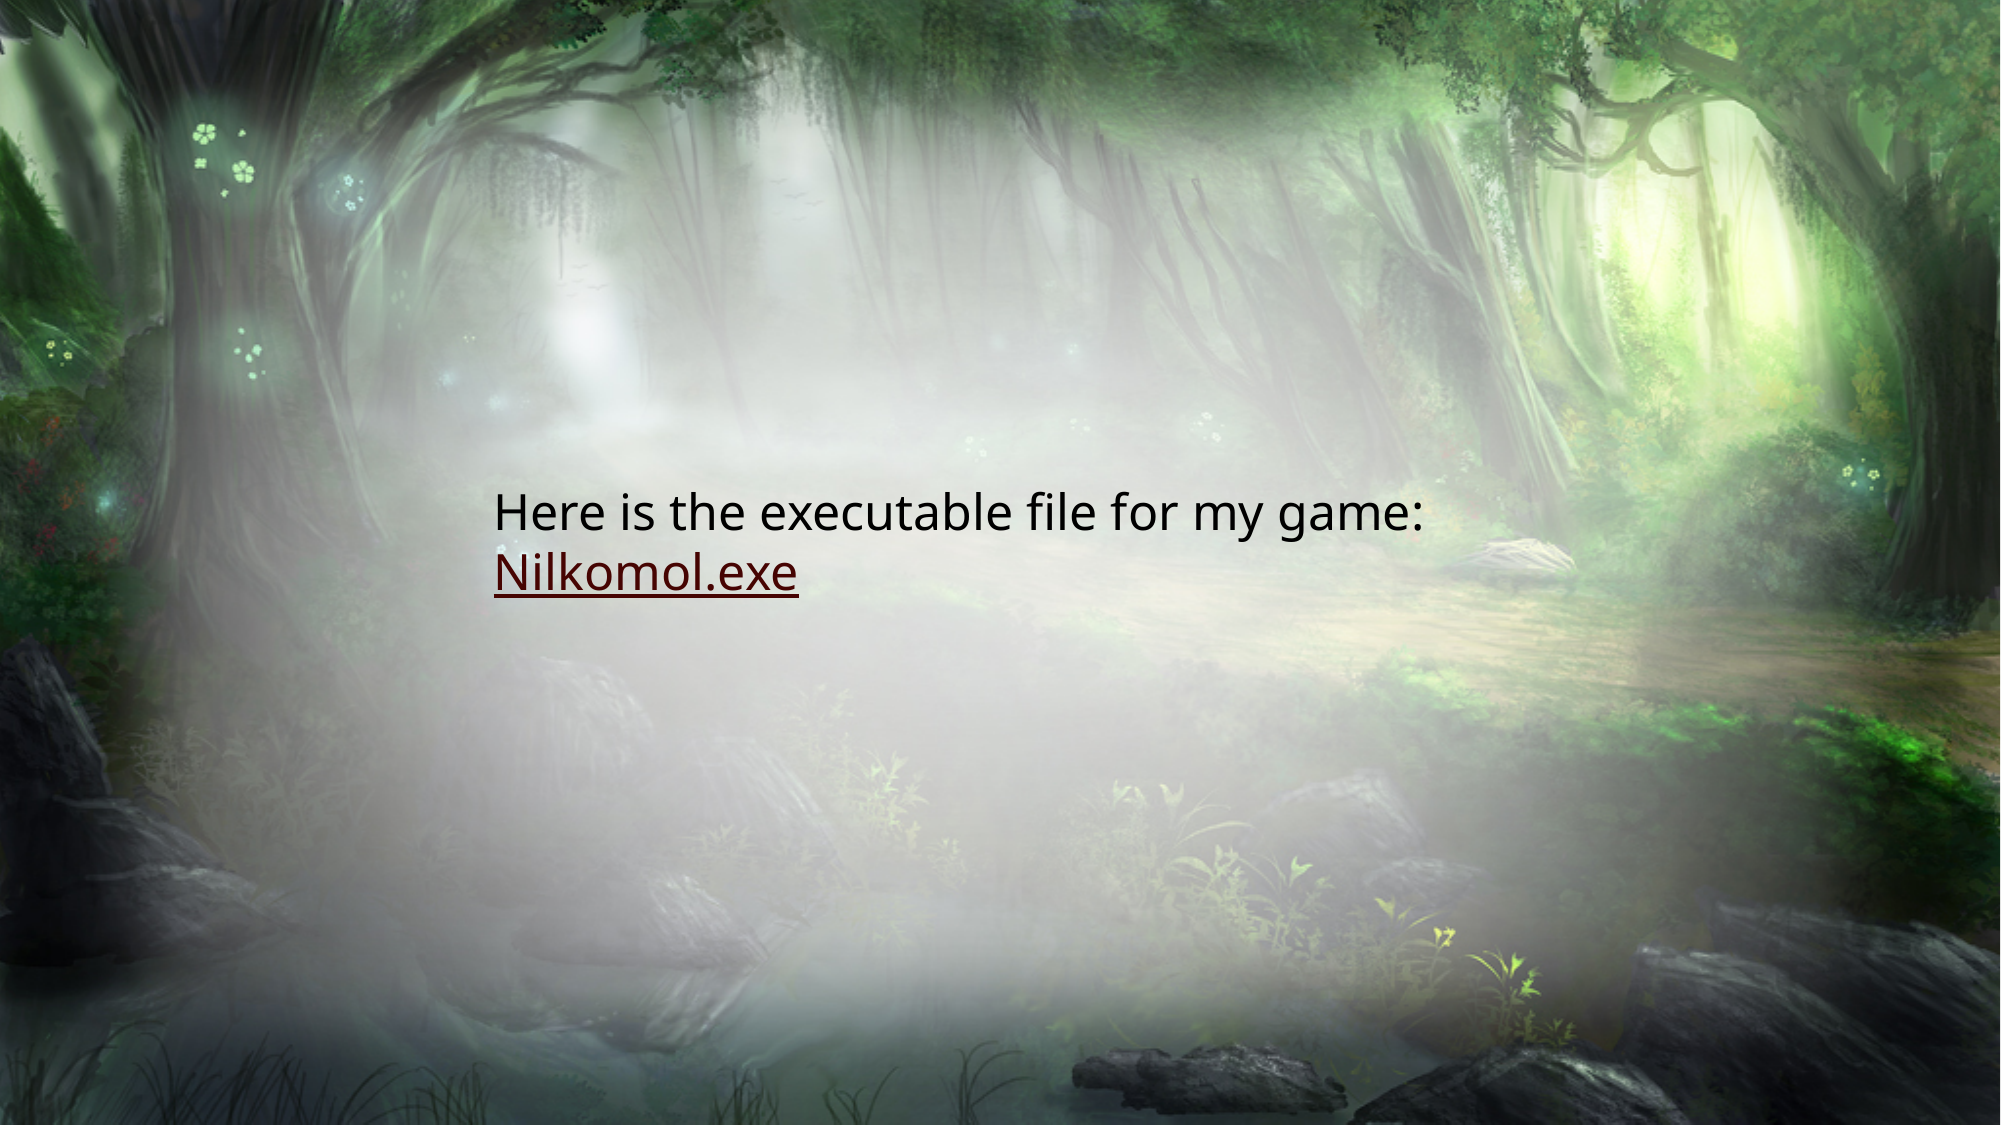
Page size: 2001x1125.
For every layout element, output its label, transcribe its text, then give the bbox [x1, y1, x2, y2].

slide_number 5 [1700, 915, 1888, 1025]
text_box Here is the executable file for my game: Nilkomol.exe [478, 472, 1440, 616]
picture [0, 0, 2001, 1125]
